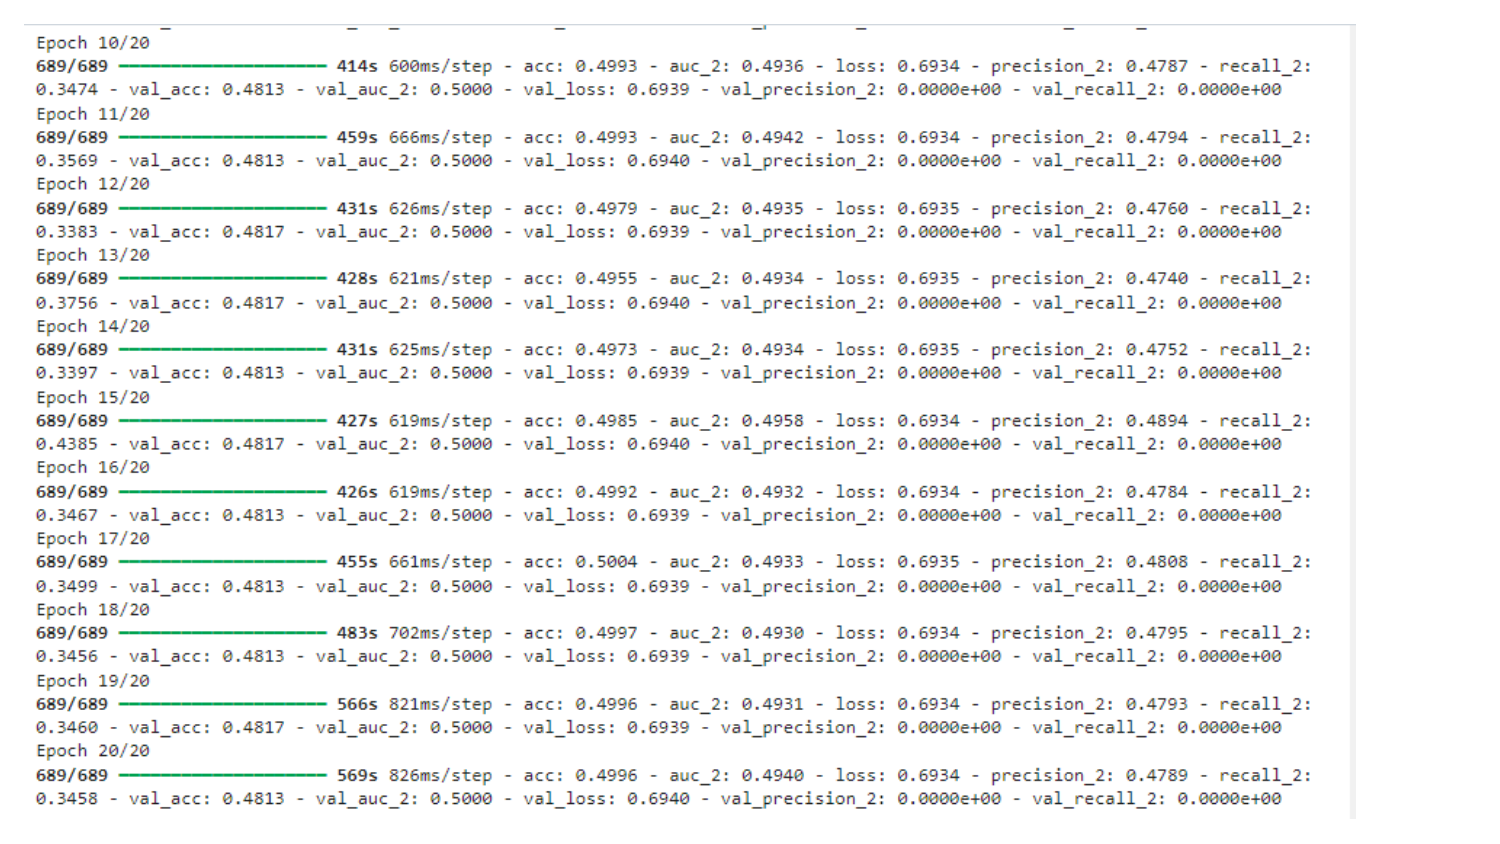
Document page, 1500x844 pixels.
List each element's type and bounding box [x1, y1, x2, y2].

picture [24, 24, 1356, 819]
